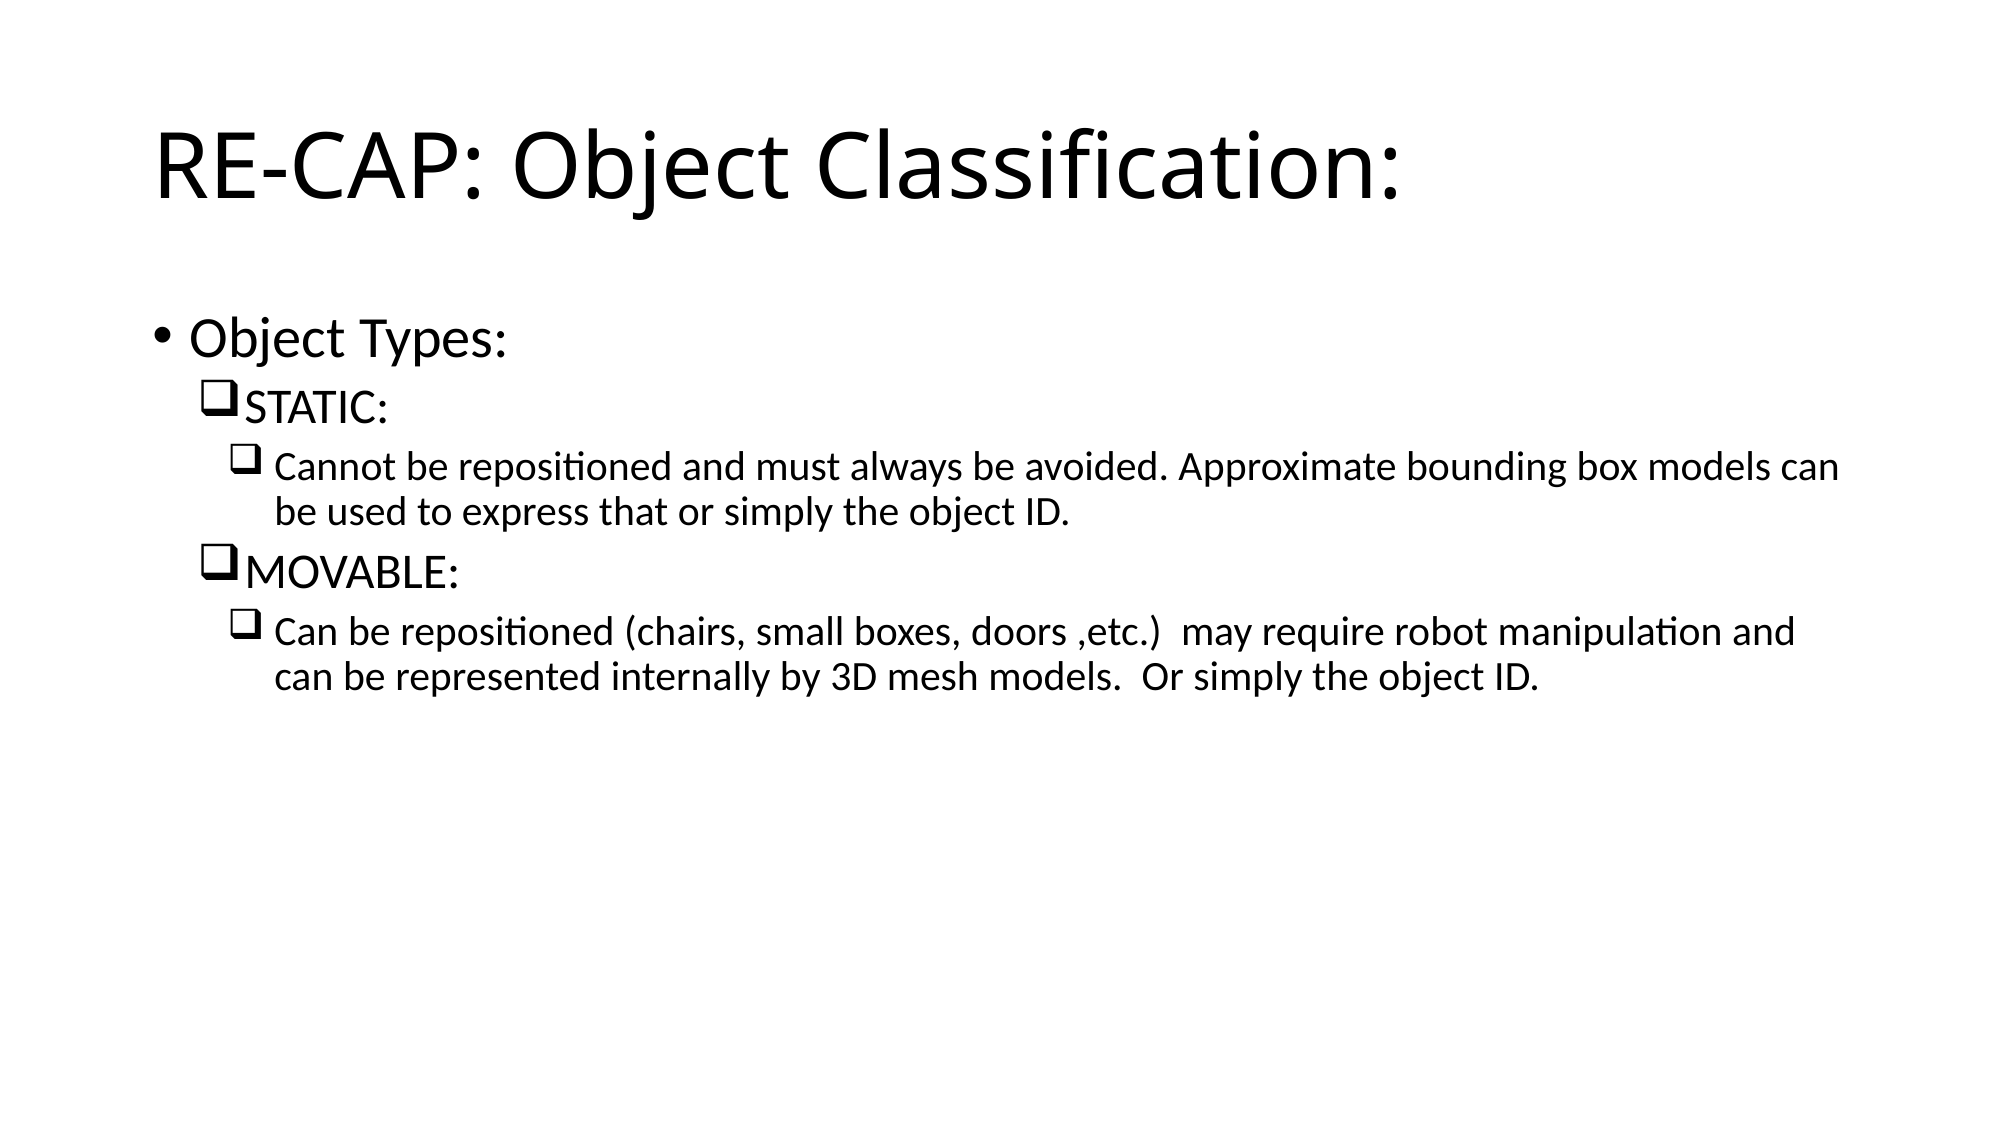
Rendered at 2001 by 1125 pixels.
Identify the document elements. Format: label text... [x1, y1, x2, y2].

title RE-CAP: Object Classification: [137, 59, 1863, 278]
list Object Types: STATIC: Cannot be repositioned and must always be avoided. Approximate bounding box models can be used to express that or simply the object ID. MOVABLE: Can be repositioned (chairs, small boxes, doors ,etc.) may require robot manipulation and can be represented internally by 3D mesh models. Or simply the object ID. [137, 299, 1863, 1014]
